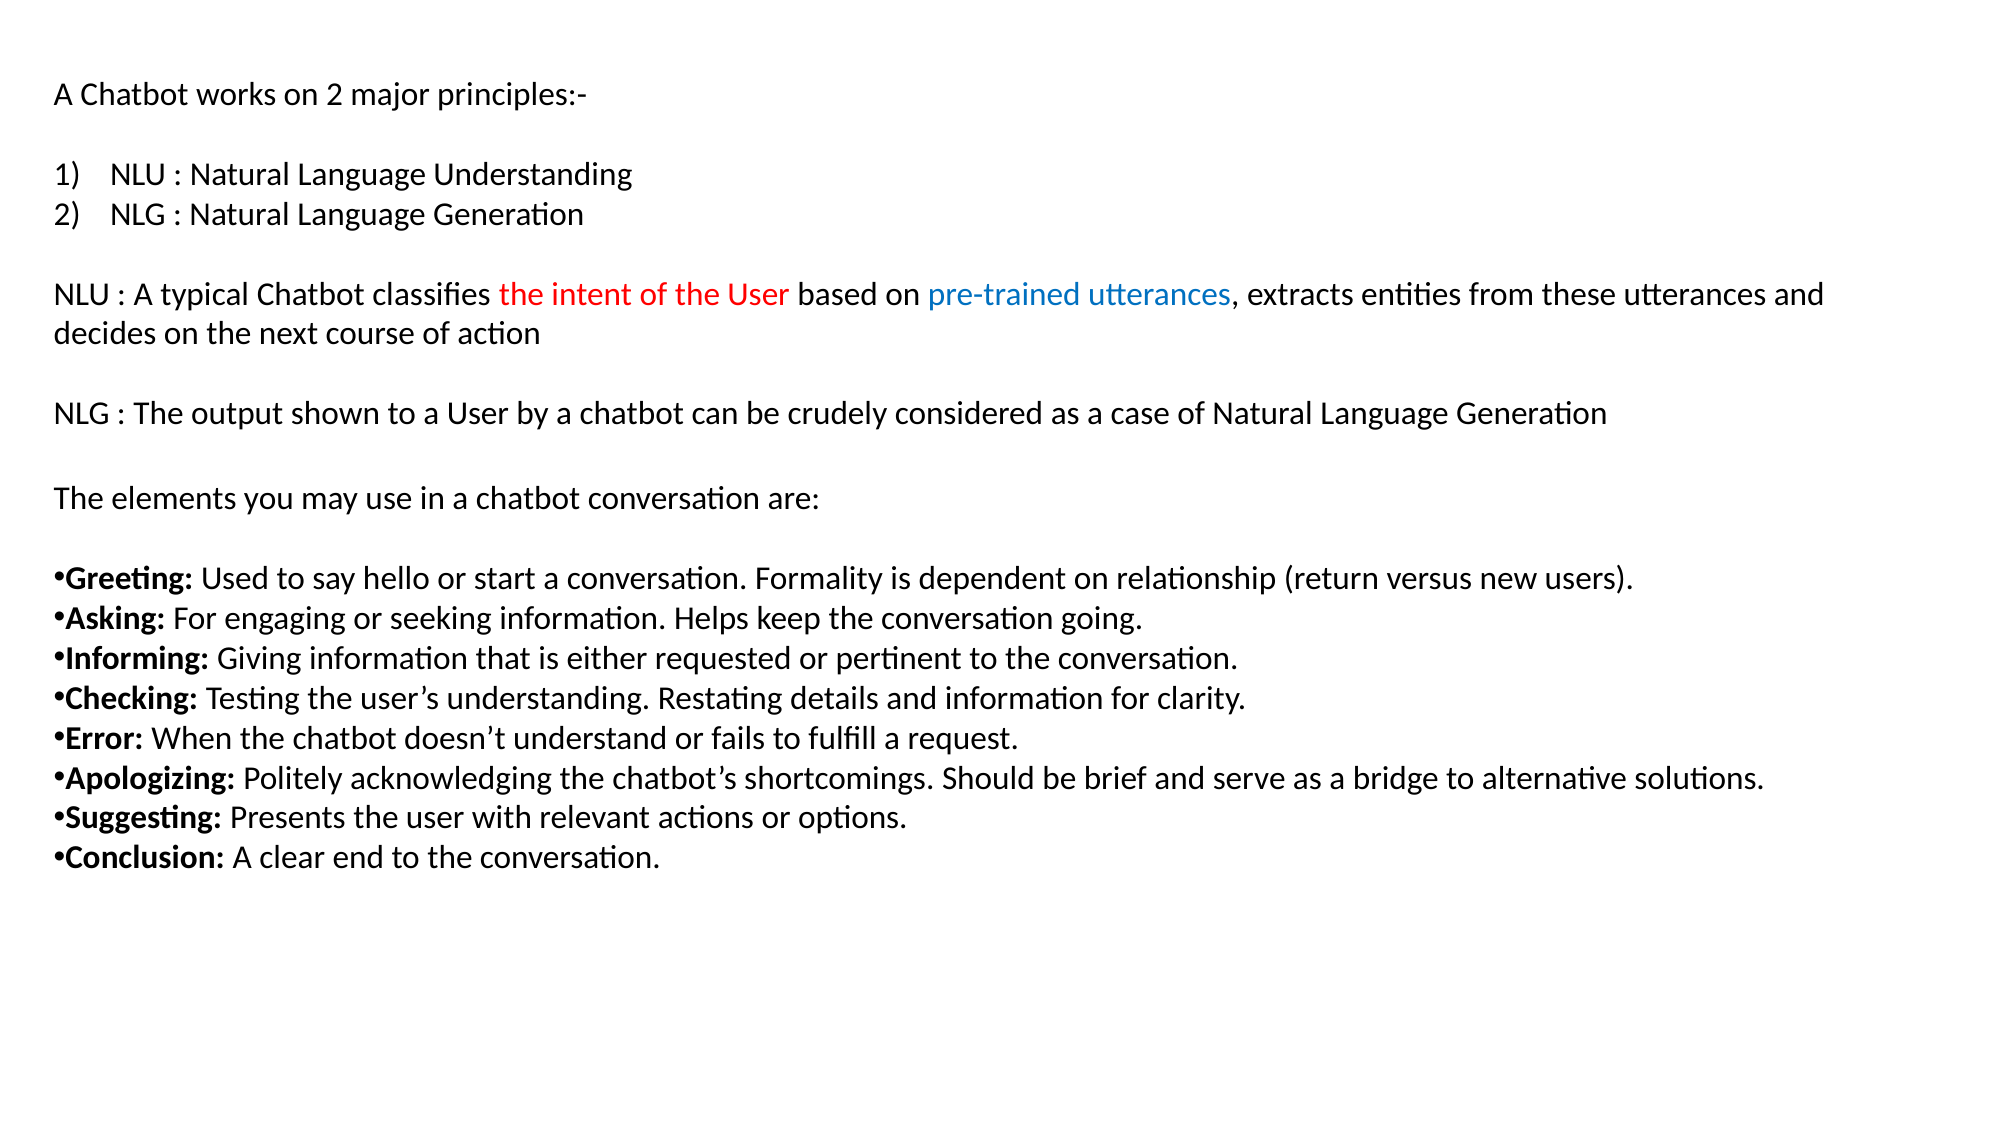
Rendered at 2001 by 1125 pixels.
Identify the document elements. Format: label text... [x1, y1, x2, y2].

text_box A Chatbot works on 2 major principles:- NLU : Natural Language Understanding NLG : Natural Language Generation NLU : A typical Chatbot classifies the intent of the User based on pre-trained utterances, extracts entities from these utterances and decides on the next course of action NLG : The output shown to a User by a chatbot can be crudely considered as a case of Natural Language Generation The elements you may use in a chatbot conversation are: Greeting: Used to say hello or start a conversation. Formality is dependent on relationship (return versus new users). Asking: For engaging or seeking information. Helps keep the conversation going. Informing: Giving information that is either requested or pertinent to the conversation. Checking: Testing the user’s understanding. Restating details and information for clarity. Error: When the chatbot doesn’t understand or fails to fulfill a request. Apologizing: Politely acknowledging the chatbot’s shortcomings. Should be brief and serve as a bridge to alternative solutions. Suggesting: Presents the user with relevant actions or options. Conclusion: A clear end to the conversation. [38, 64, 1917, 928]
